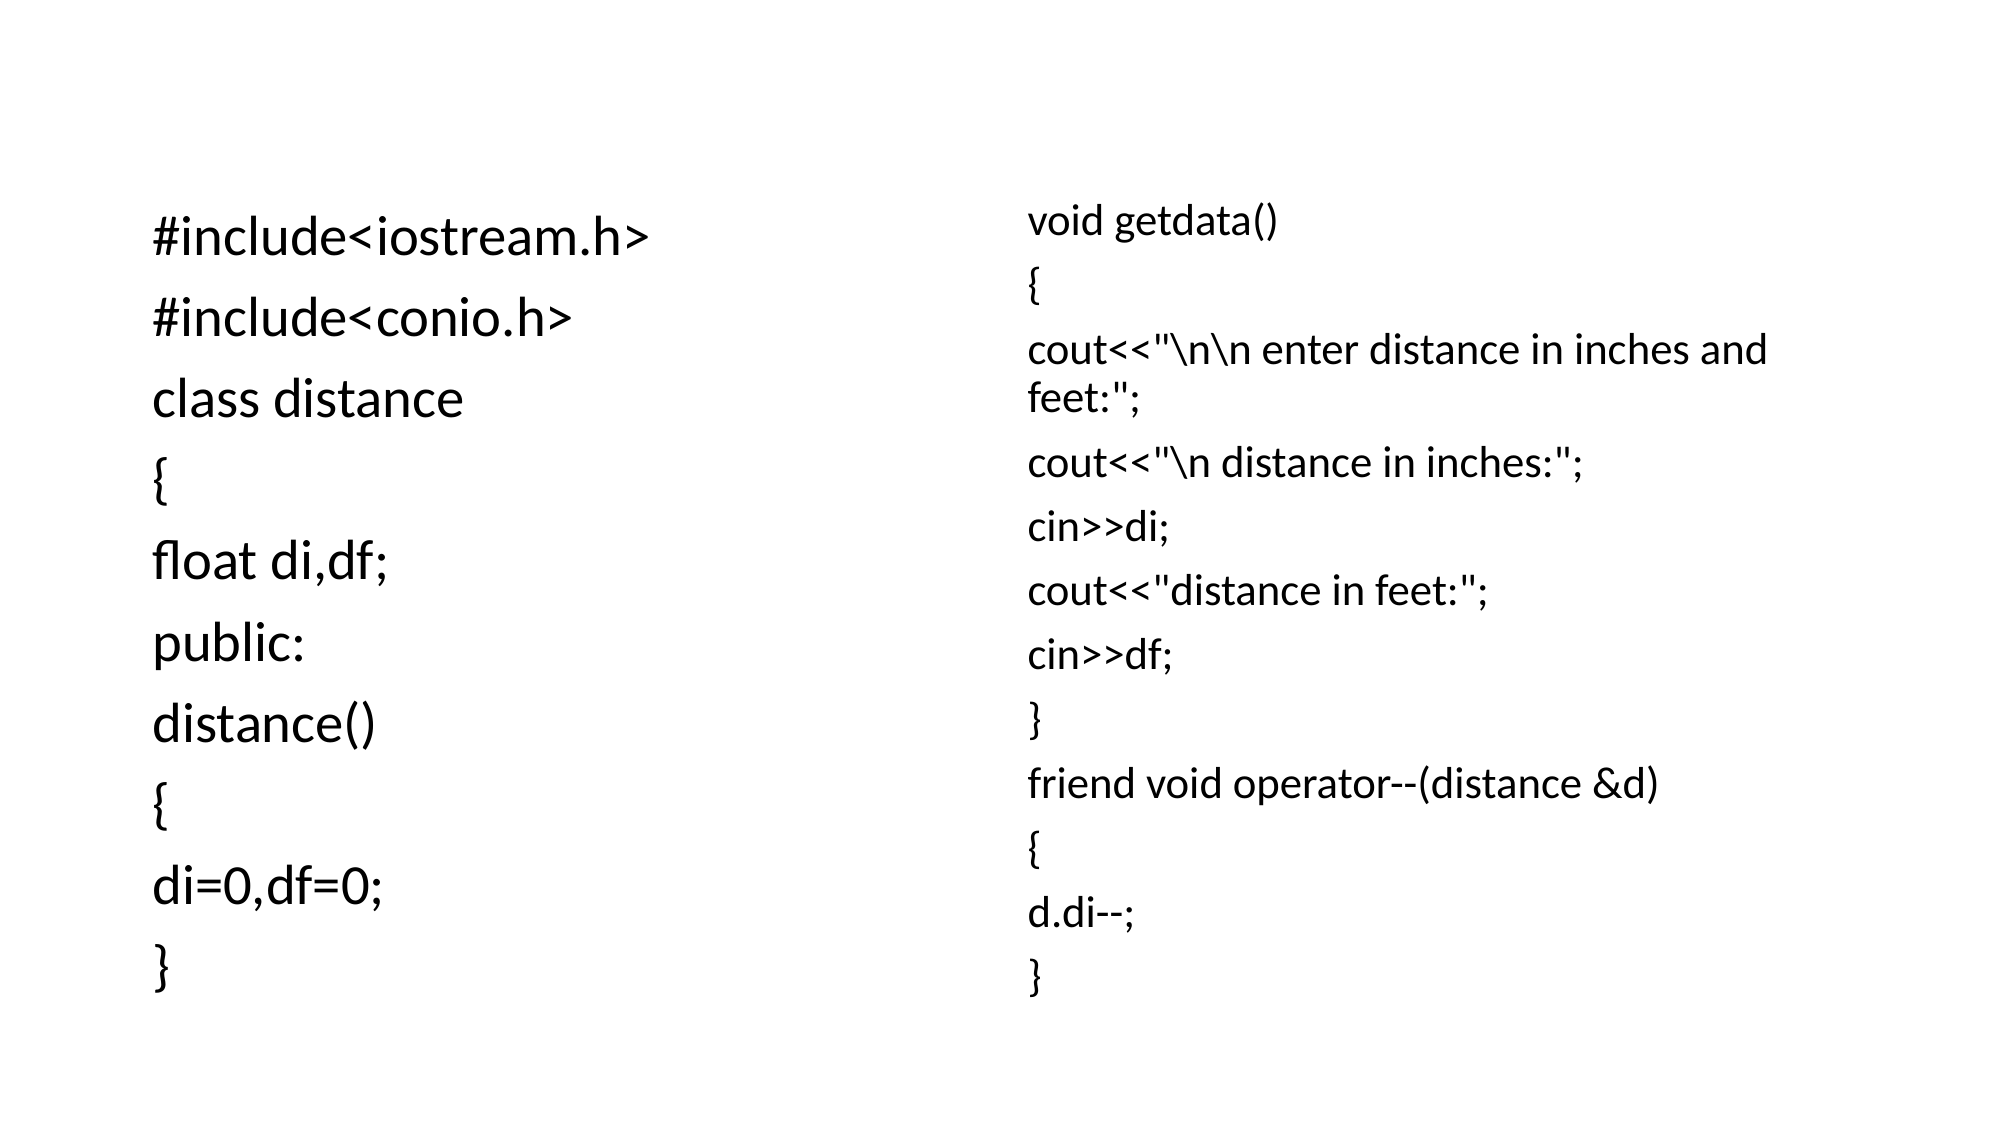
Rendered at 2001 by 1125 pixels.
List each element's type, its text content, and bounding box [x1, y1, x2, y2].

list void getdata() { cout<<"\n\n enter distance in inches and feet:"; cout<<"\n distance in inches:"; cin>>di; cout<<"distance in feet:"; cin>>df; } friend void operator--(distance &d) { d.di--; } [1012, 189, 1863, 1014]
list #include<iostream.h> #include<conio.h> class distance { float di,df; public: distance() { di=0,df=0; } [137, 199, 988, 1014]
